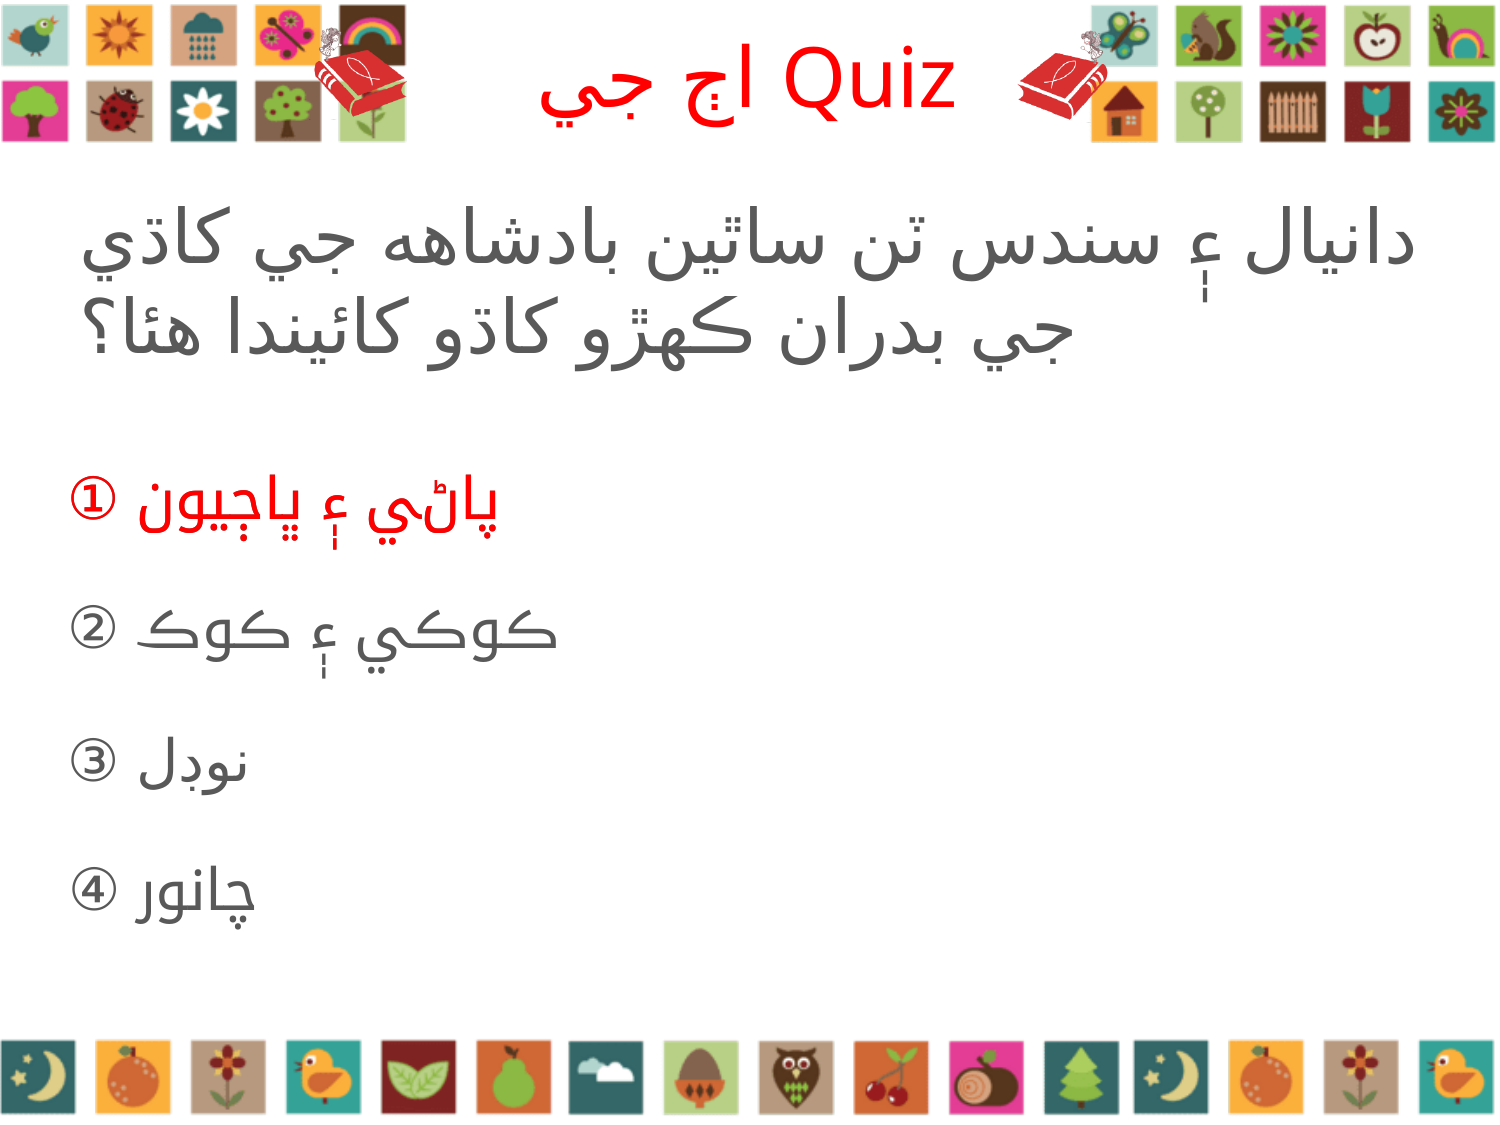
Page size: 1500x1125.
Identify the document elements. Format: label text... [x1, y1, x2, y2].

text_box دانيال ۽ سندس ٽن ساٿين بادشاهه جي کاڌي جي بدران ڪهڙو کاڌو کائيندا هئا؟ [64, 181, 1447, 377]
picture [986, 3, 1500, 150]
picture [0, 3, 439, 150]
text_box ② ڪوڪي ۽ ڪوڪ [53, 582, 1436, 668]
text_box ③ نوڊل [53, 716, 1483, 801]
text_box اڄ جي Quiz [425, 16, 1076, 131]
text_box ④ چانور [53, 844, 1483, 930]
text_box ① پاڻي ۽ ڀاڄيون [52, 454, 1483, 539]
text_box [0, 1028, 1500, 1118]
